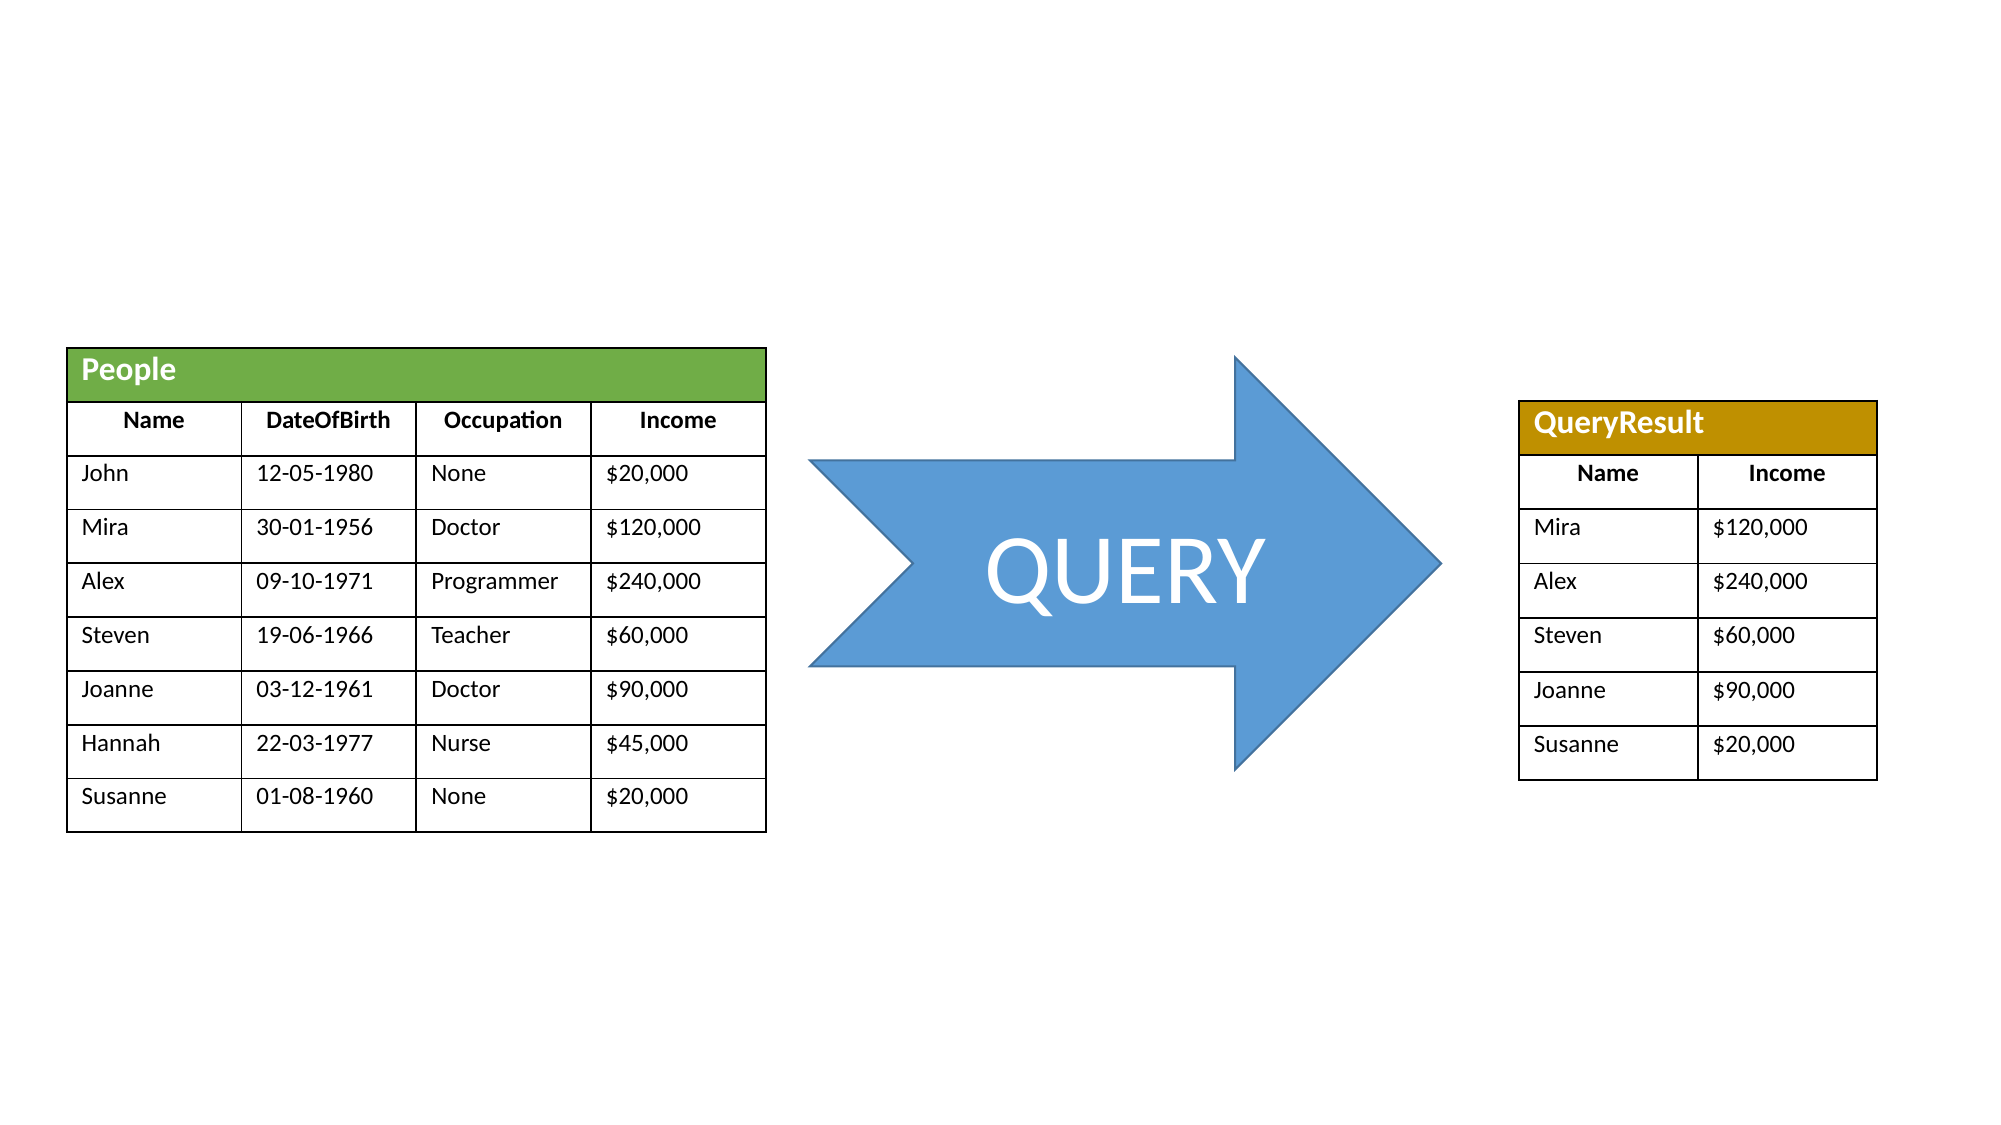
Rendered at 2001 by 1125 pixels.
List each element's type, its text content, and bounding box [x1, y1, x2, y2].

table_cell Income [1699, 456, 1876, 508]
table_cell 22-03-1977 [242, 726, 415, 778]
table_cell None [417, 779, 590, 831]
table_cell Alex [1520, 564, 1697, 617]
table_cell Name [1520, 456, 1697, 508]
table_cell Joanne [68, 672, 241, 724]
table_cell $20,000 [592, 457, 765, 509]
table_cell Occupation [417, 403, 590, 455]
table_cell 09-10-1971 [242, 564, 415, 616]
table_cell DateOfBirth [242, 403, 415, 455]
table_cell $60,000 [592, 618, 765, 670]
table_cell John [68, 457, 241, 509]
table_header QueryResult [1520, 402, 1876, 454]
table_cell Joanne [1520, 673, 1697, 725]
table_cell $60,000 [1699, 619, 1876, 671]
table_cell Name [68, 403, 241, 455]
table_cell Susanne [68, 779, 241, 831]
table_cell $120,000 [592, 510, 765, 562]
table_cell $120,000 [1699, 510, 1876, 563]
table_cell Steven [1520, 619, 1697, 671]
table_cell $240,000 [1699, 564, 1876, 617]
table_cell $240,000 [592, 564, 765, 616]
table_cell None [417, 457, 590, 509]
table_cell 01-08-1960 [242, 779, 415, 831]
table_cell Susanne [1520, 727, 1697, 779]
table_cell 30-01-1956 [242, 510, 415, 562]
table_cell Income [592, 403, 765, 455]
table_cell Alex [68, 564, 241, 616]
table_cell Programmer [417, 564, 590, 616]
text_box QUERY [807, 354, 1443, 772]
table_cell $90,000 [1699, 673, 1876, 725]
table_cell Nurse [417, 726, 590, 778]
table_header People [68, 349, 765, 401]
table_cell $20,000 [1699, 727, 1876, 779]
table_cell Doctor [417, 510, 590, 562]
table_cell Mira [68, 510, 241, 562]
table_cell Mira [1520, 510, 1697, 563]
table_cell $20,000 [592, 779, 765, 831]
table_cell Hannah [68, 726, 241, 778]
table_cell 03-12-1961 [242, 672, 415, 724]
table_cell Steven [68, 618, 241, 670]
table_cell $90,000 [592, 672, 765, 724]
table_cell $45,000 [592, 726, 765, 778]
table_cell 12-05-1980 [242, 457, 415, 509]
table_cell 19-06-1966 [242, 618, 415, 670]
table_cell Doctor [417, 672, 590, 724]
table_cell Teacher [417, 618, 590, 670]
